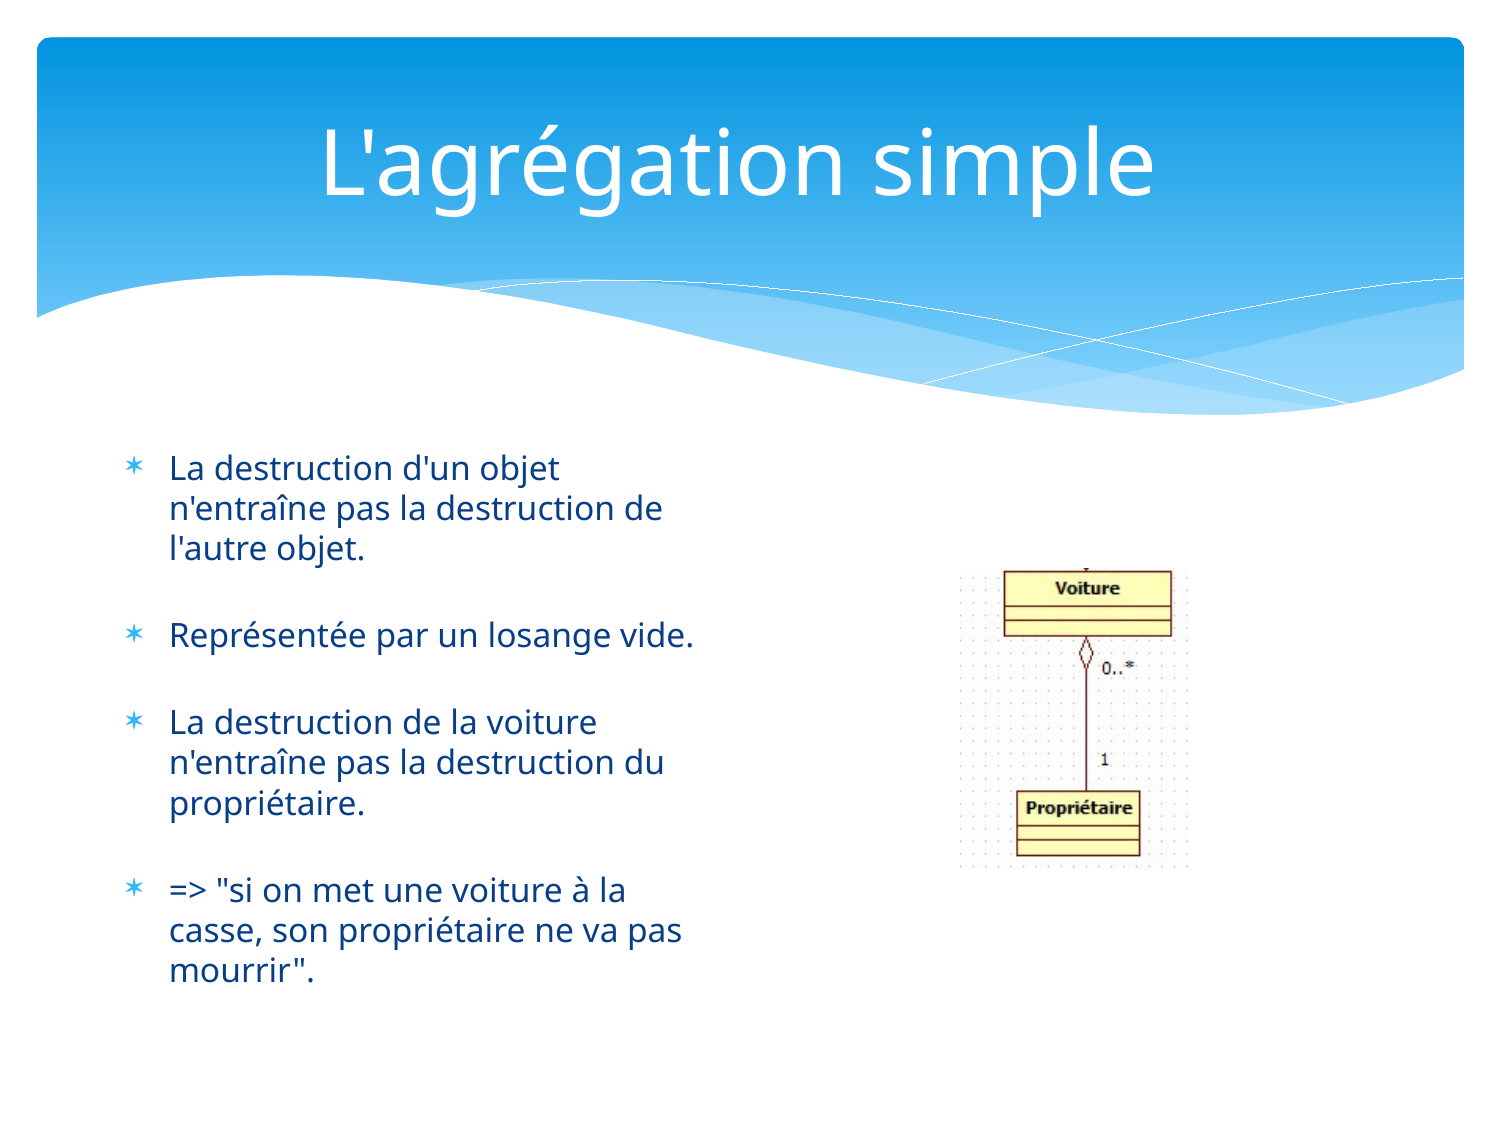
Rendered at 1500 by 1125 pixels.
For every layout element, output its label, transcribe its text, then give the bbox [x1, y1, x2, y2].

list La destruction d'un objet n'entraîne pas la destruction de l'autre objet. Représentée par un losange vide. La destruction de la voiture n'entraîne pas la destruction du propriétaire. => "si on met une voiture à la casse, son propriétaire ne va pas mourrir". [111, 439, 738, 1005]
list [960, 568, 1191, 877]
title L'agrégation simple [75, 55, 1425, 261]
